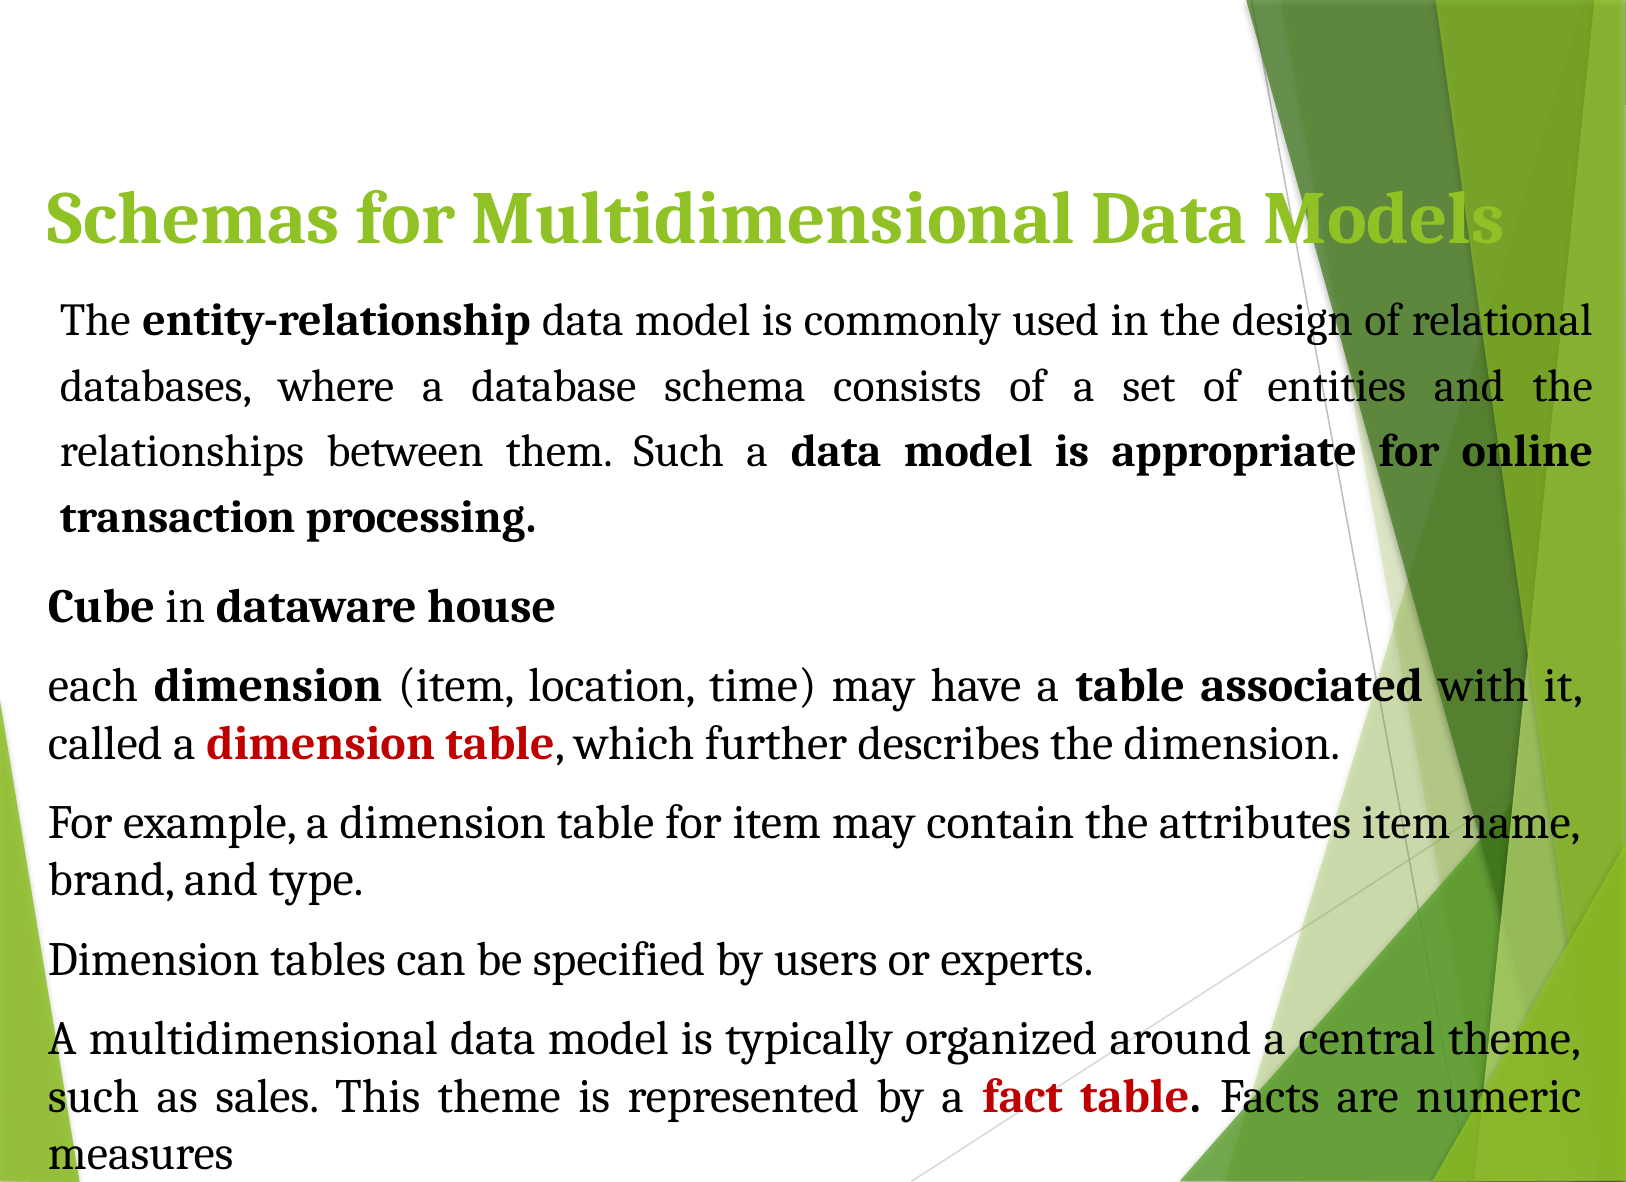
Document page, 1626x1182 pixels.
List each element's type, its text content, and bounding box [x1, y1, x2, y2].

title Schemas for Multidimensional Data Models [0, 117, 1570, 266]
text_box Cube in dataware house each dimension (item, location, time) may have a table associated with it, called a dimension table, which further describes the dimension. For example, a dimension table for item may contain the attributes item name, brand, and type. Dimension tables can be specified by users or experts. A multidimensional data model is typically organized around a central theme, such as sales. This theme is represented by a fact table. Facts are numeric measures [32, 566, 1598, 1182]
list The entity-relationship data model is commonly used in the design of relational databases, where a database schema consists of a set of entities and the relationships between them. Such a data model is appropriate for online transaction processing. [44, 270, 1609, 567]
